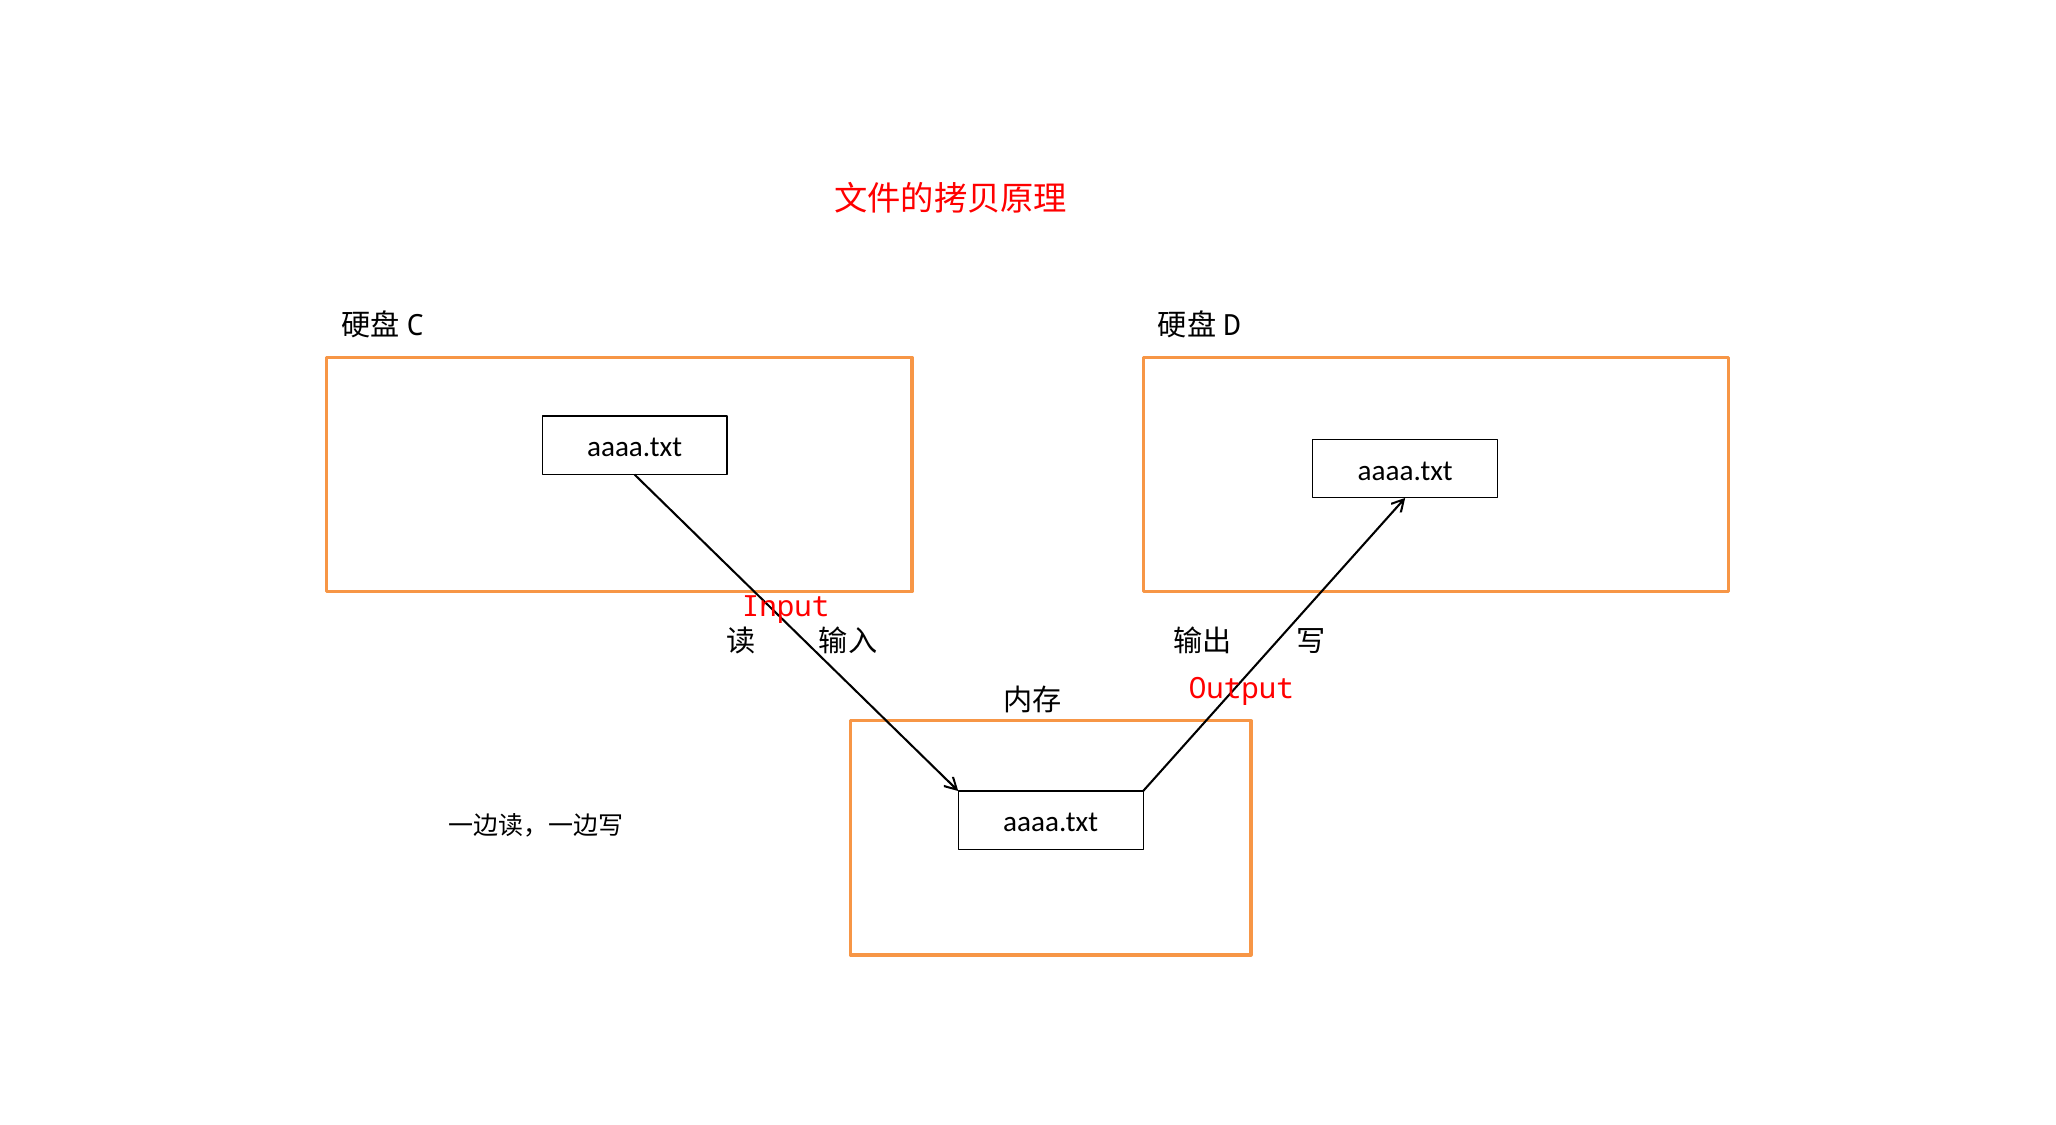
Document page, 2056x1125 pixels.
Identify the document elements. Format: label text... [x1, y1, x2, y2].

text_box [324, 355, 914, 594]
text_box 一边读，一边写 [434, 802, 743, 848]
text_box [959, 719, 1147, 789]
text_box 内存 [988, 673, 1122, 724]
text_box aaaa.txt [1311, 437, 1500, 500]
text_box aaaa.txt [956, 789, 1145, 852]
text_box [1127, 513, 1421, 776]
text_box 文件的拷贝原理 [819, 169, 1205, 225]
text_box aaaa.txt [540, 414, 729, 477]
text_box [637, 470, 955, 795]
text_box [848, 784, 1253, 957]
text_box 硬盘C [326, 298, 481, 349]
text_box [1141, 355, 1731, 594]
text_box 硬盘D [1143, 298, 1298, 349]
